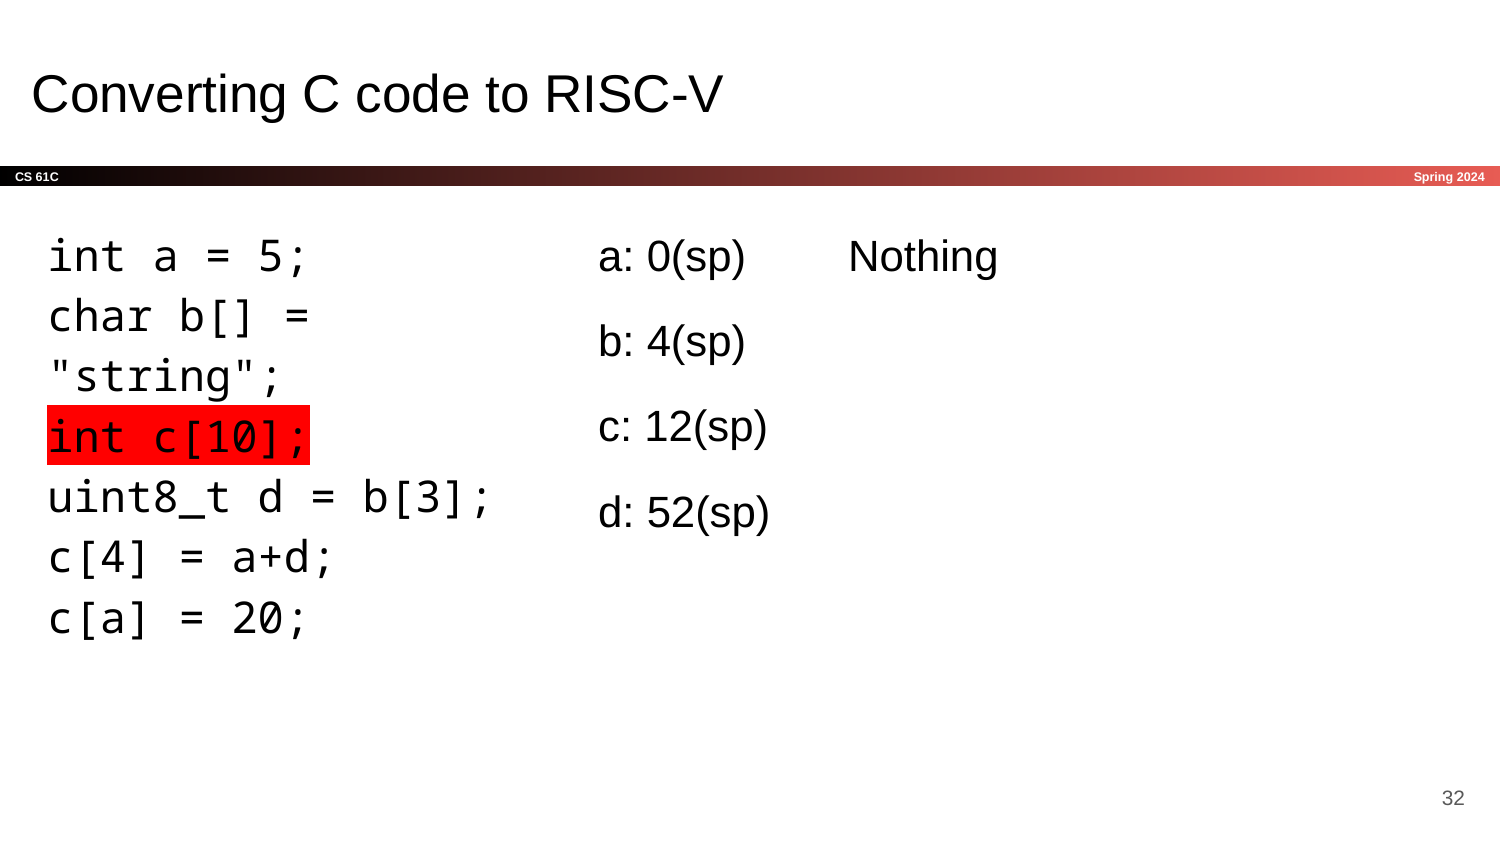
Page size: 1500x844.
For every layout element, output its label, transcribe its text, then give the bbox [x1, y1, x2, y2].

title Converting C code to RISC-V [16, 44, 1415, 139]
list Nothing [833, 204, 1353, 823]
list a: 0(sp) b: 4(sp) c: 12(sp) d: 52(sp) [583, 204, 797, 823]
list int a = 5; char b[] = "string"; int c[10]; uint8_t d = b[3]; c[4] = a+d; c[a] = 20; [32, 204, 553, 823]
slide_number ‹#› [1389, 764, 1480, 830]
